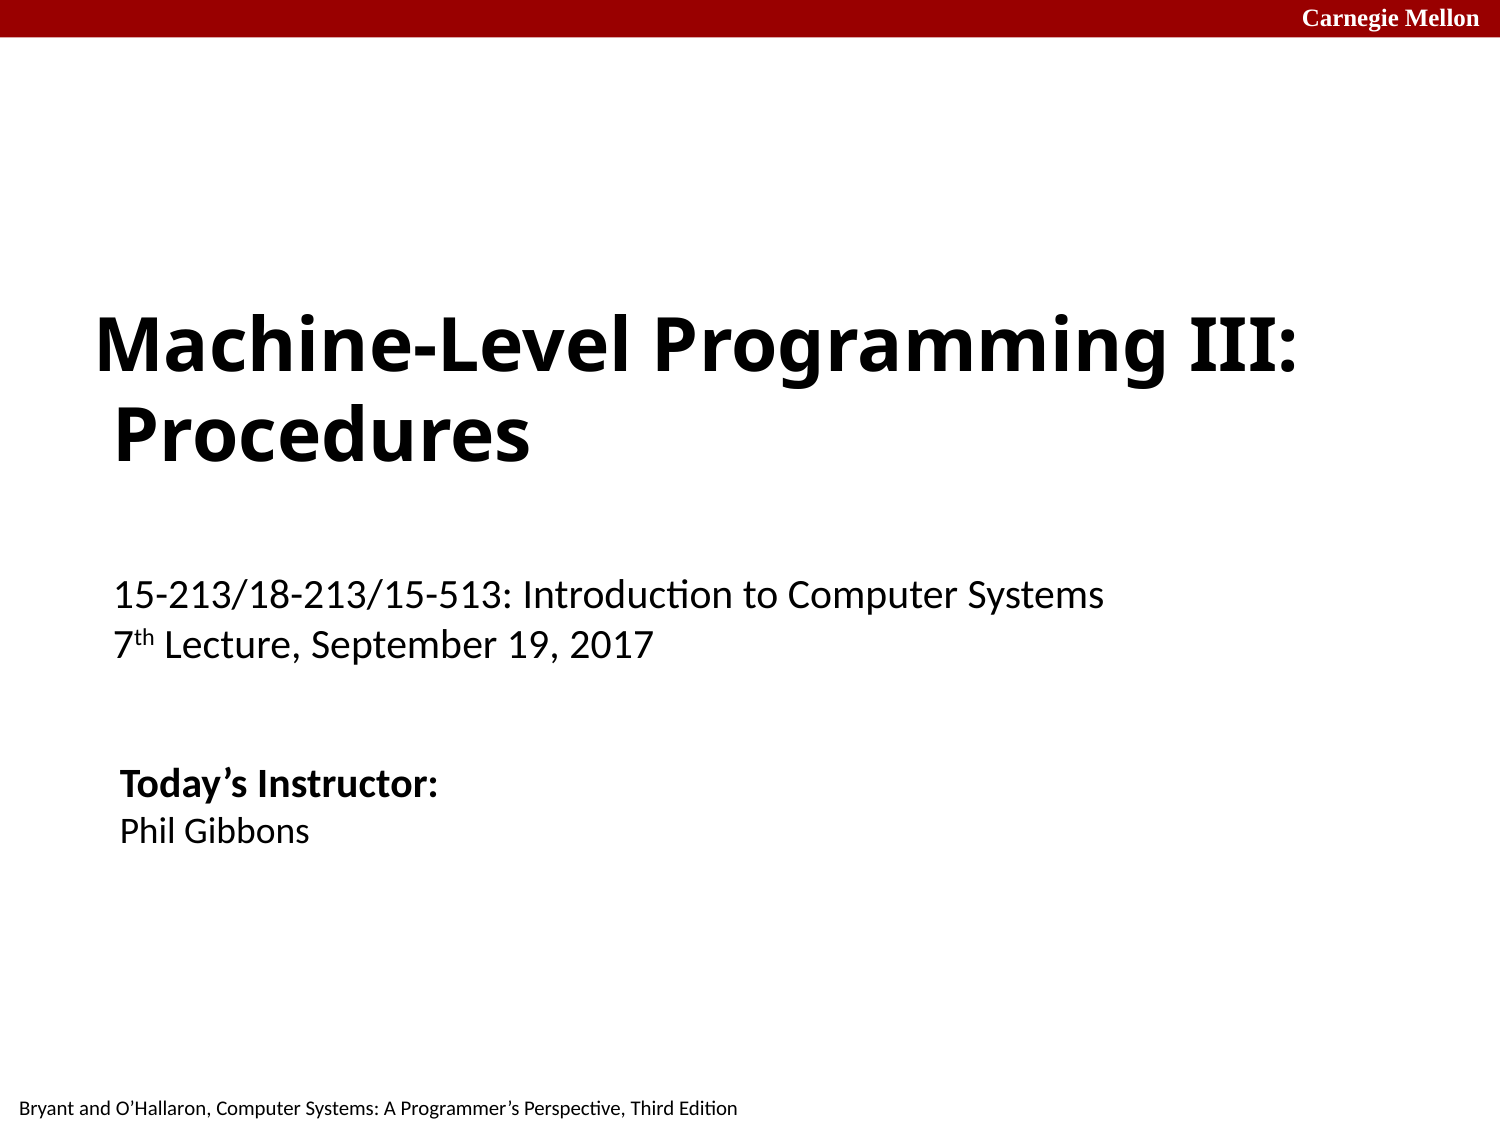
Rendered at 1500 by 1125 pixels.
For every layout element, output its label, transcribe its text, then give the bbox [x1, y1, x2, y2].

text_box Today’s Instructor: Phil Gibbons [113, 750, 456, 858]
title Machine-Level Programming III: Procedures 15-213/18-213/15-513: Introduction to Computer Systems 7th Lecture, September 19, 2017 [86, 289, 1500, 716]
